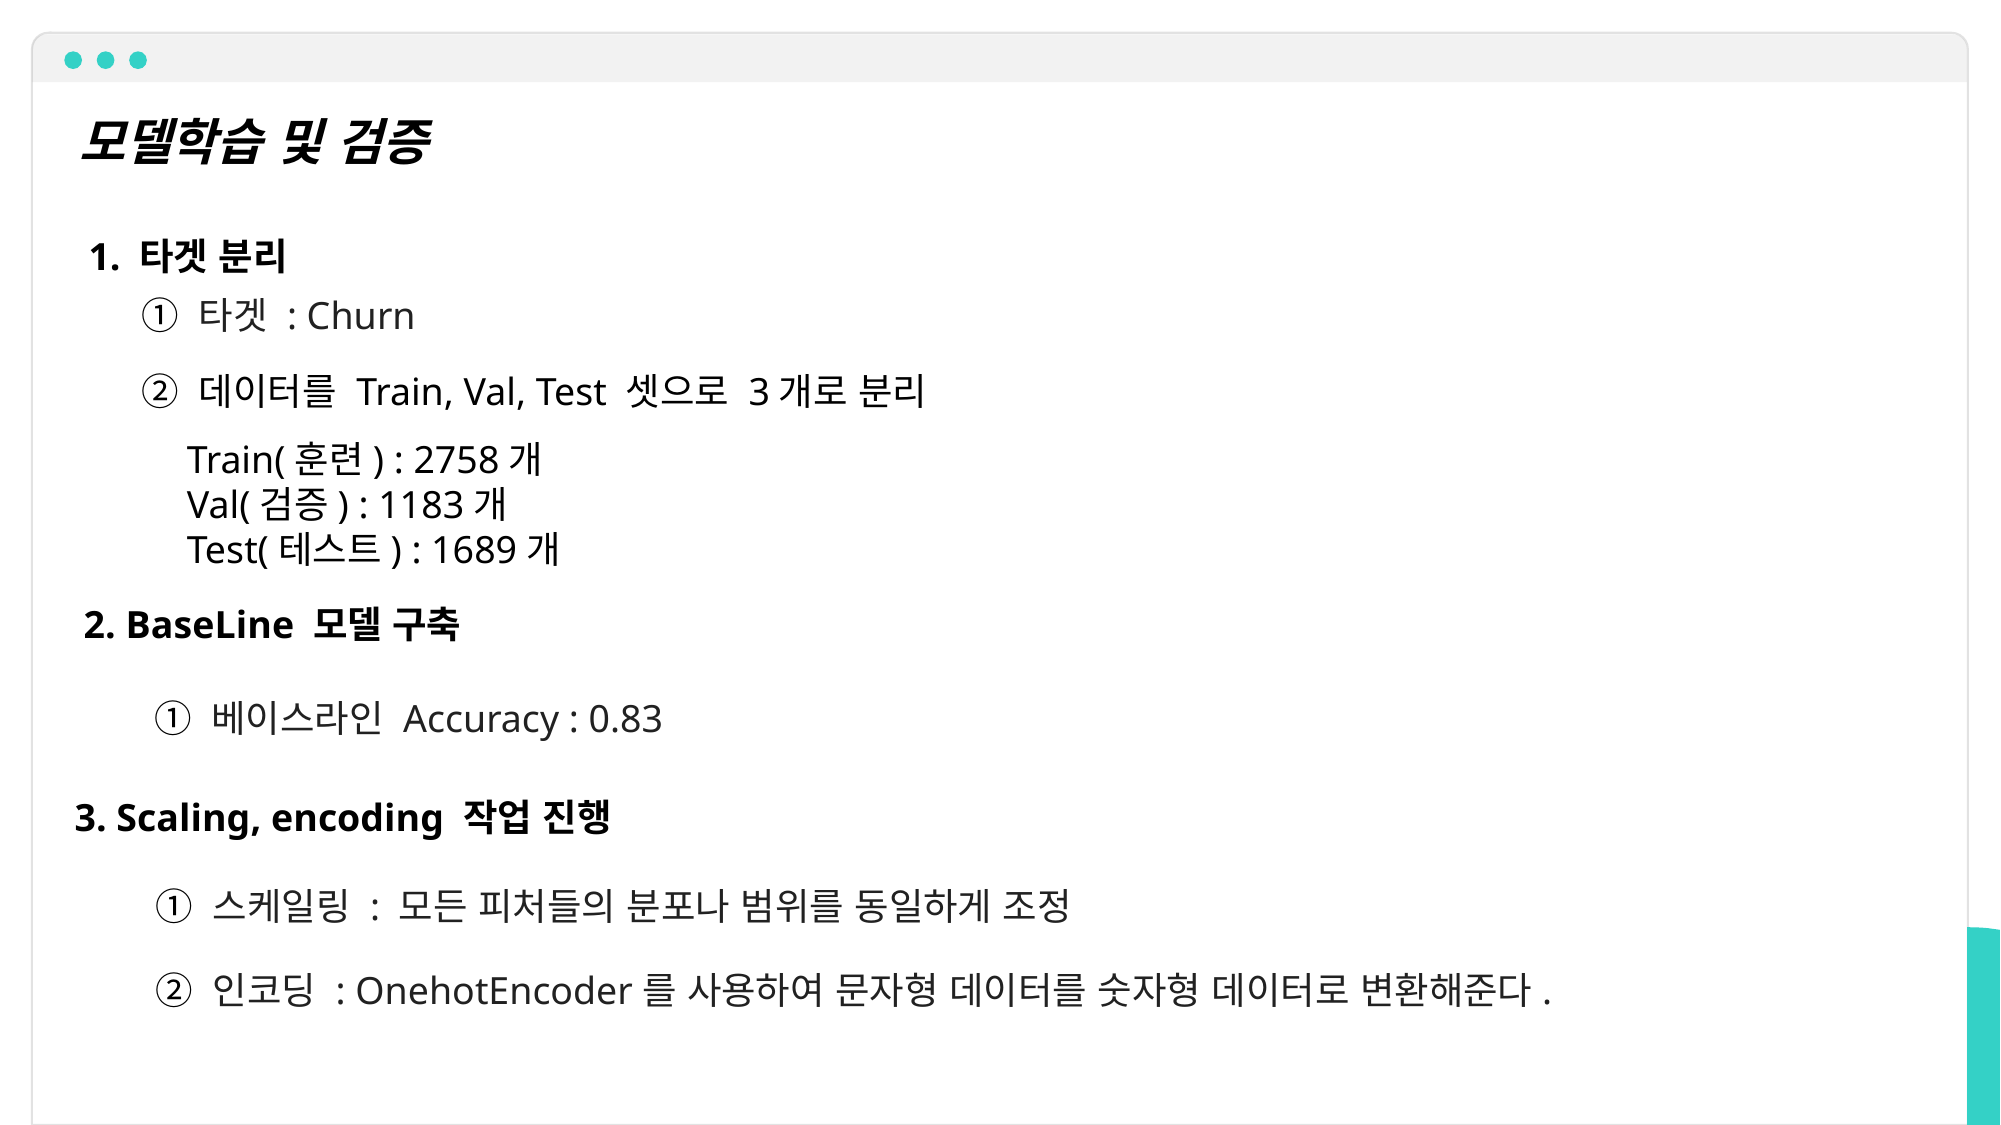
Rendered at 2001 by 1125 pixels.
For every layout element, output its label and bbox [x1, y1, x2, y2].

text_box [31, 32, 2000, 1125]
